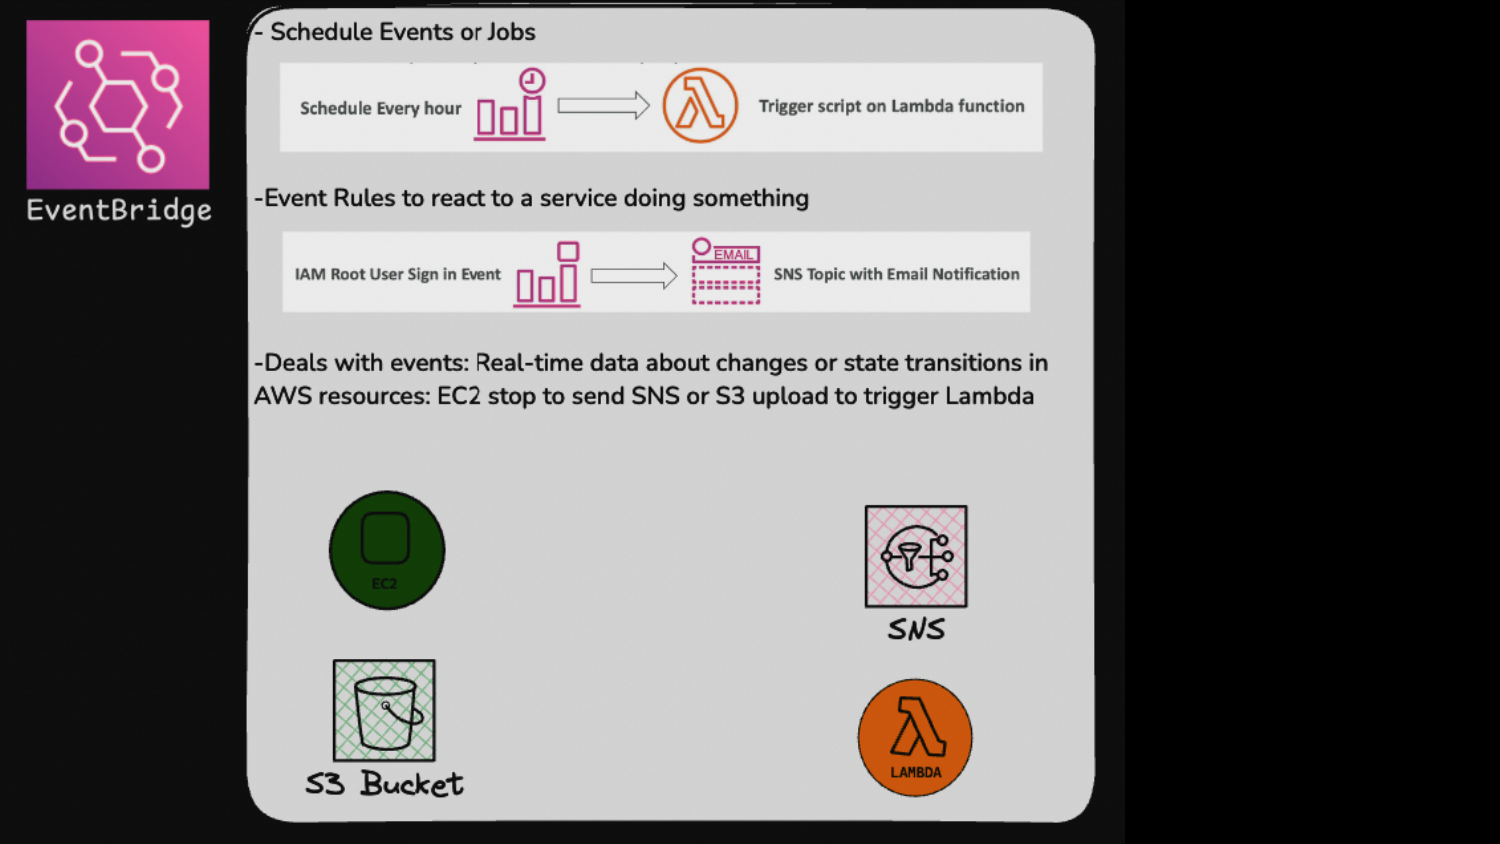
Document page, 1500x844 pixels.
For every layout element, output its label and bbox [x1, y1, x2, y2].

picture [0, 0, 1126, 844]
